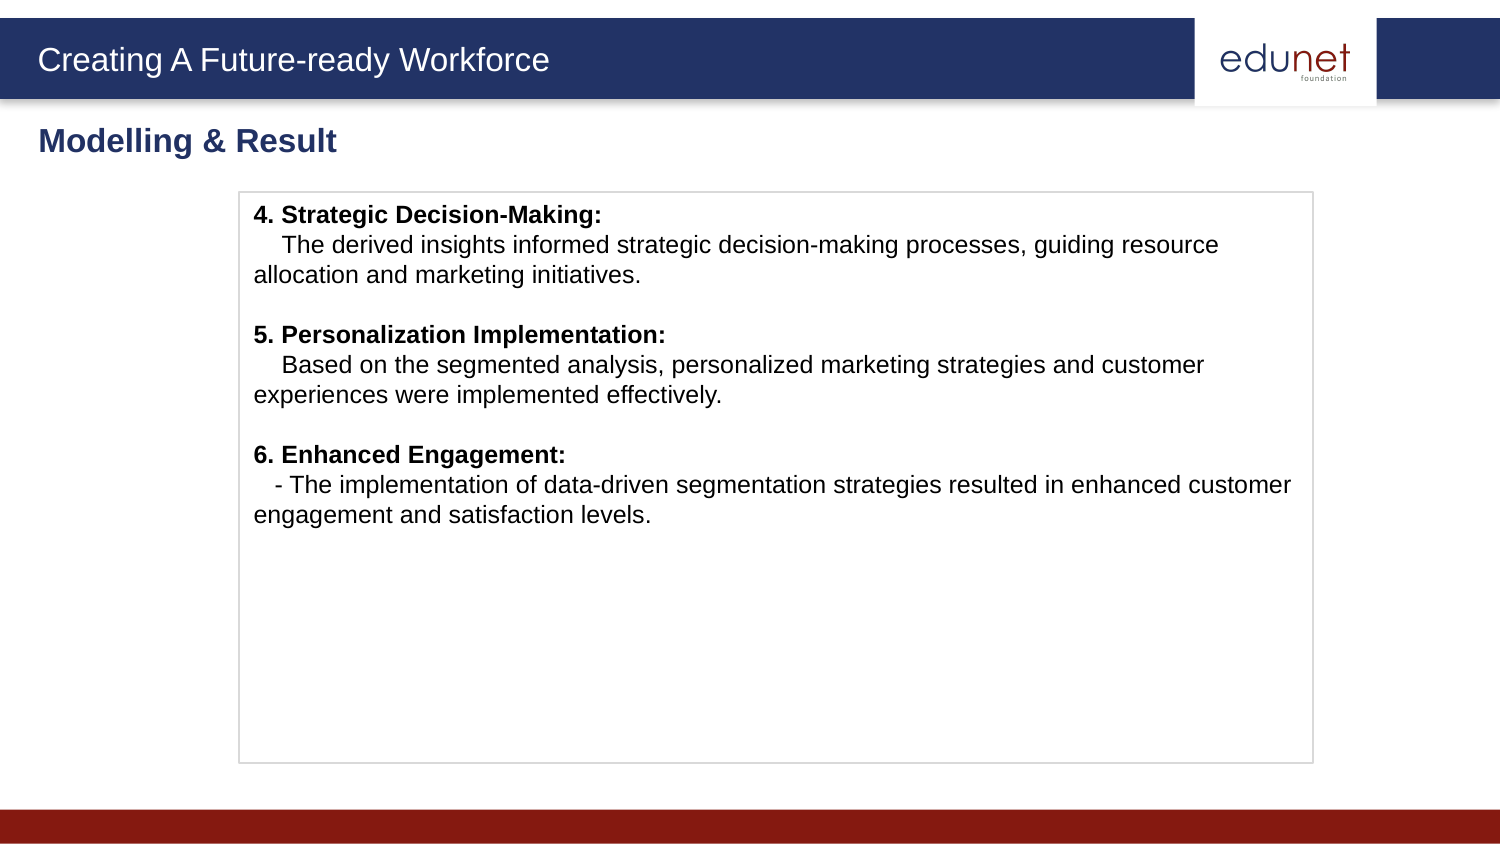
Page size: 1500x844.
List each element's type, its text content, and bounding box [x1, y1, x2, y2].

picture [1215, 38, 1356, 86]
text_box 4. Strategic Decision-Making: The derived insights informed strategic decision-making processes, guiding resource allocation and marketing initiatives. 5. Personalization Implementation: Based on the segmented analysis, personalized marketing strategies and customer experiences were implemented effectively. 6. Enhanced Engagement: - The implementation of data-driven segmentation strategies resulted in enhanced customer engagement and satisfaction levels. [238, 191, 1313, 776]
text_box Modelling & Result [23, 112, 750, 167]
